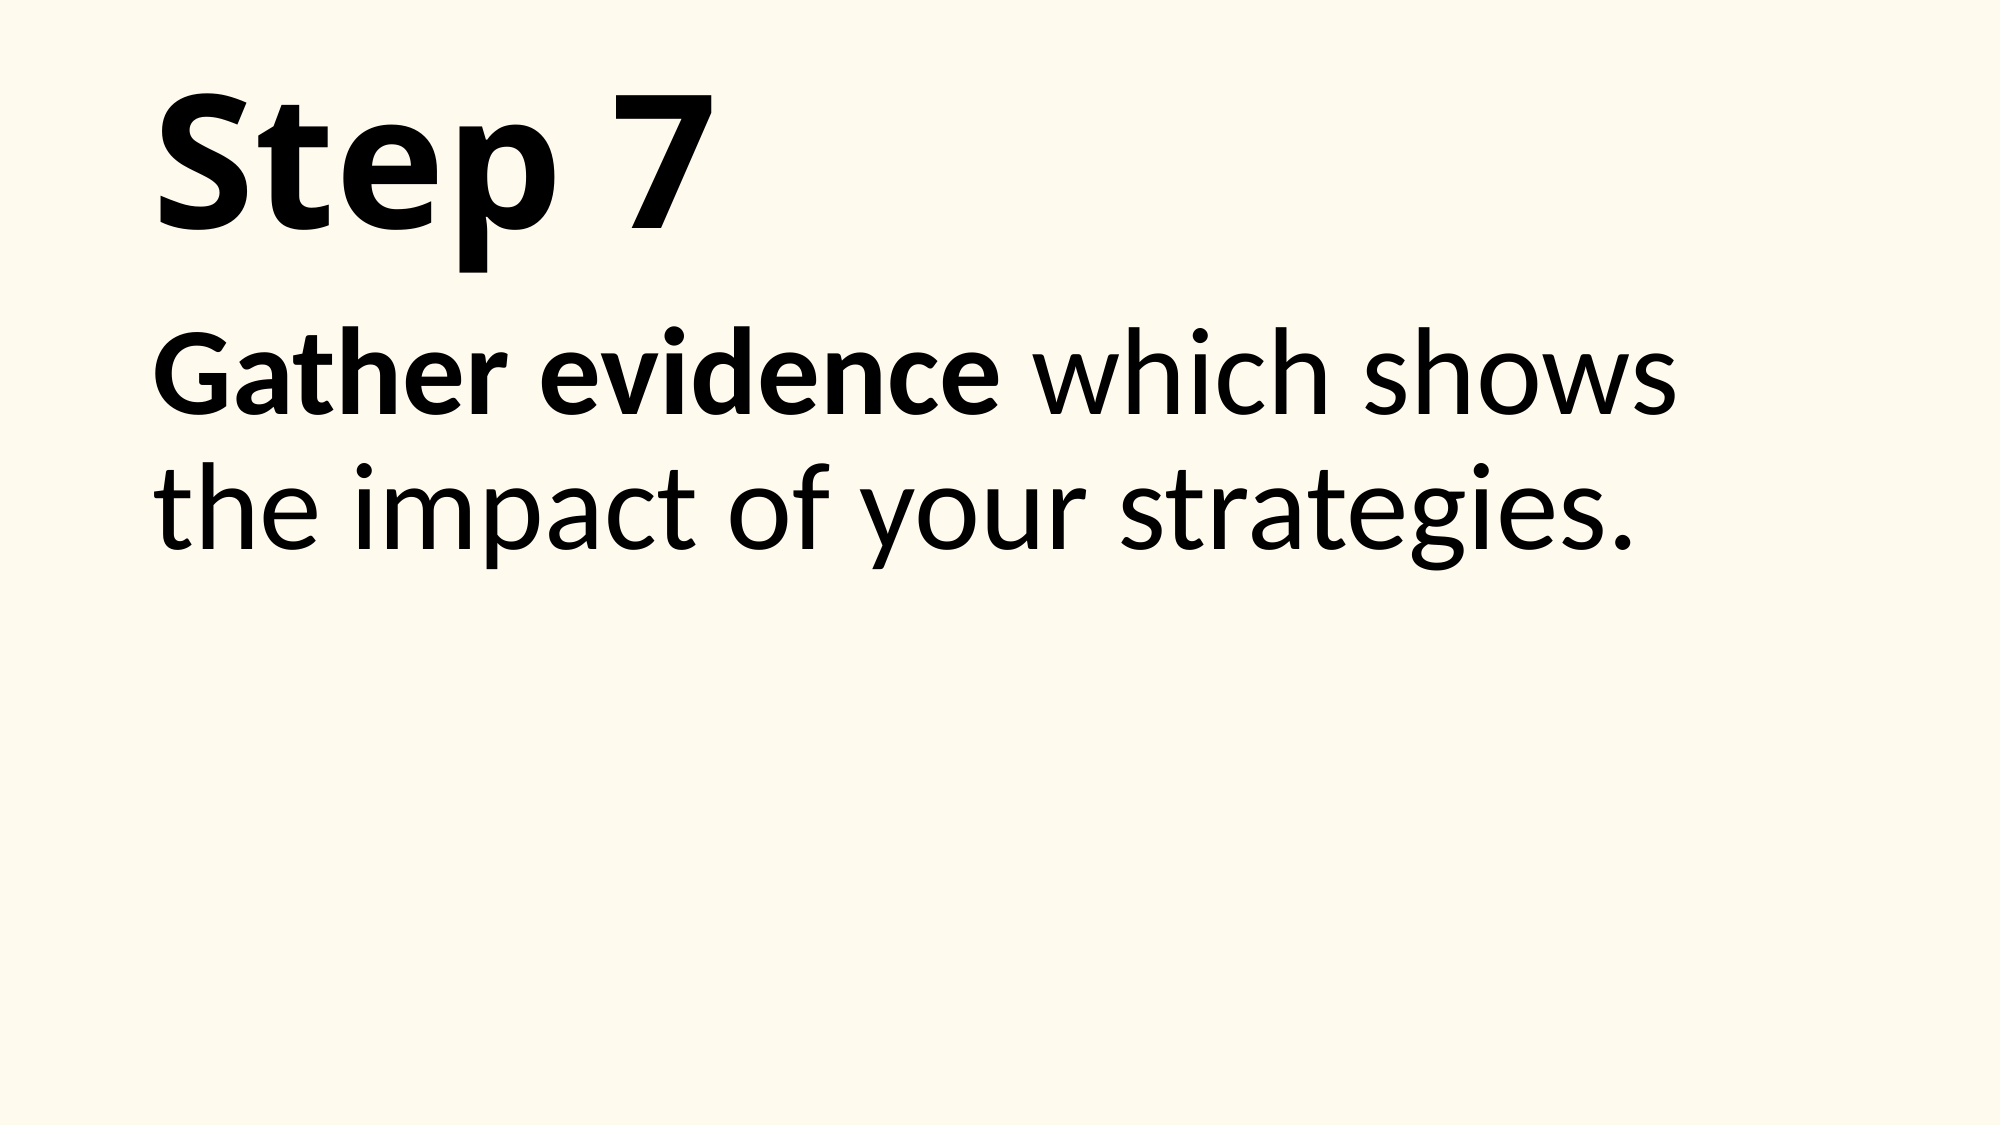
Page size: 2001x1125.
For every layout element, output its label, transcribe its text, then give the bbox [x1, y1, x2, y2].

title Step 7 [137, 59, 1863, 278]
list Gather evidence which shows the impact of your strategies. [137, 299, 1863, 1014]
